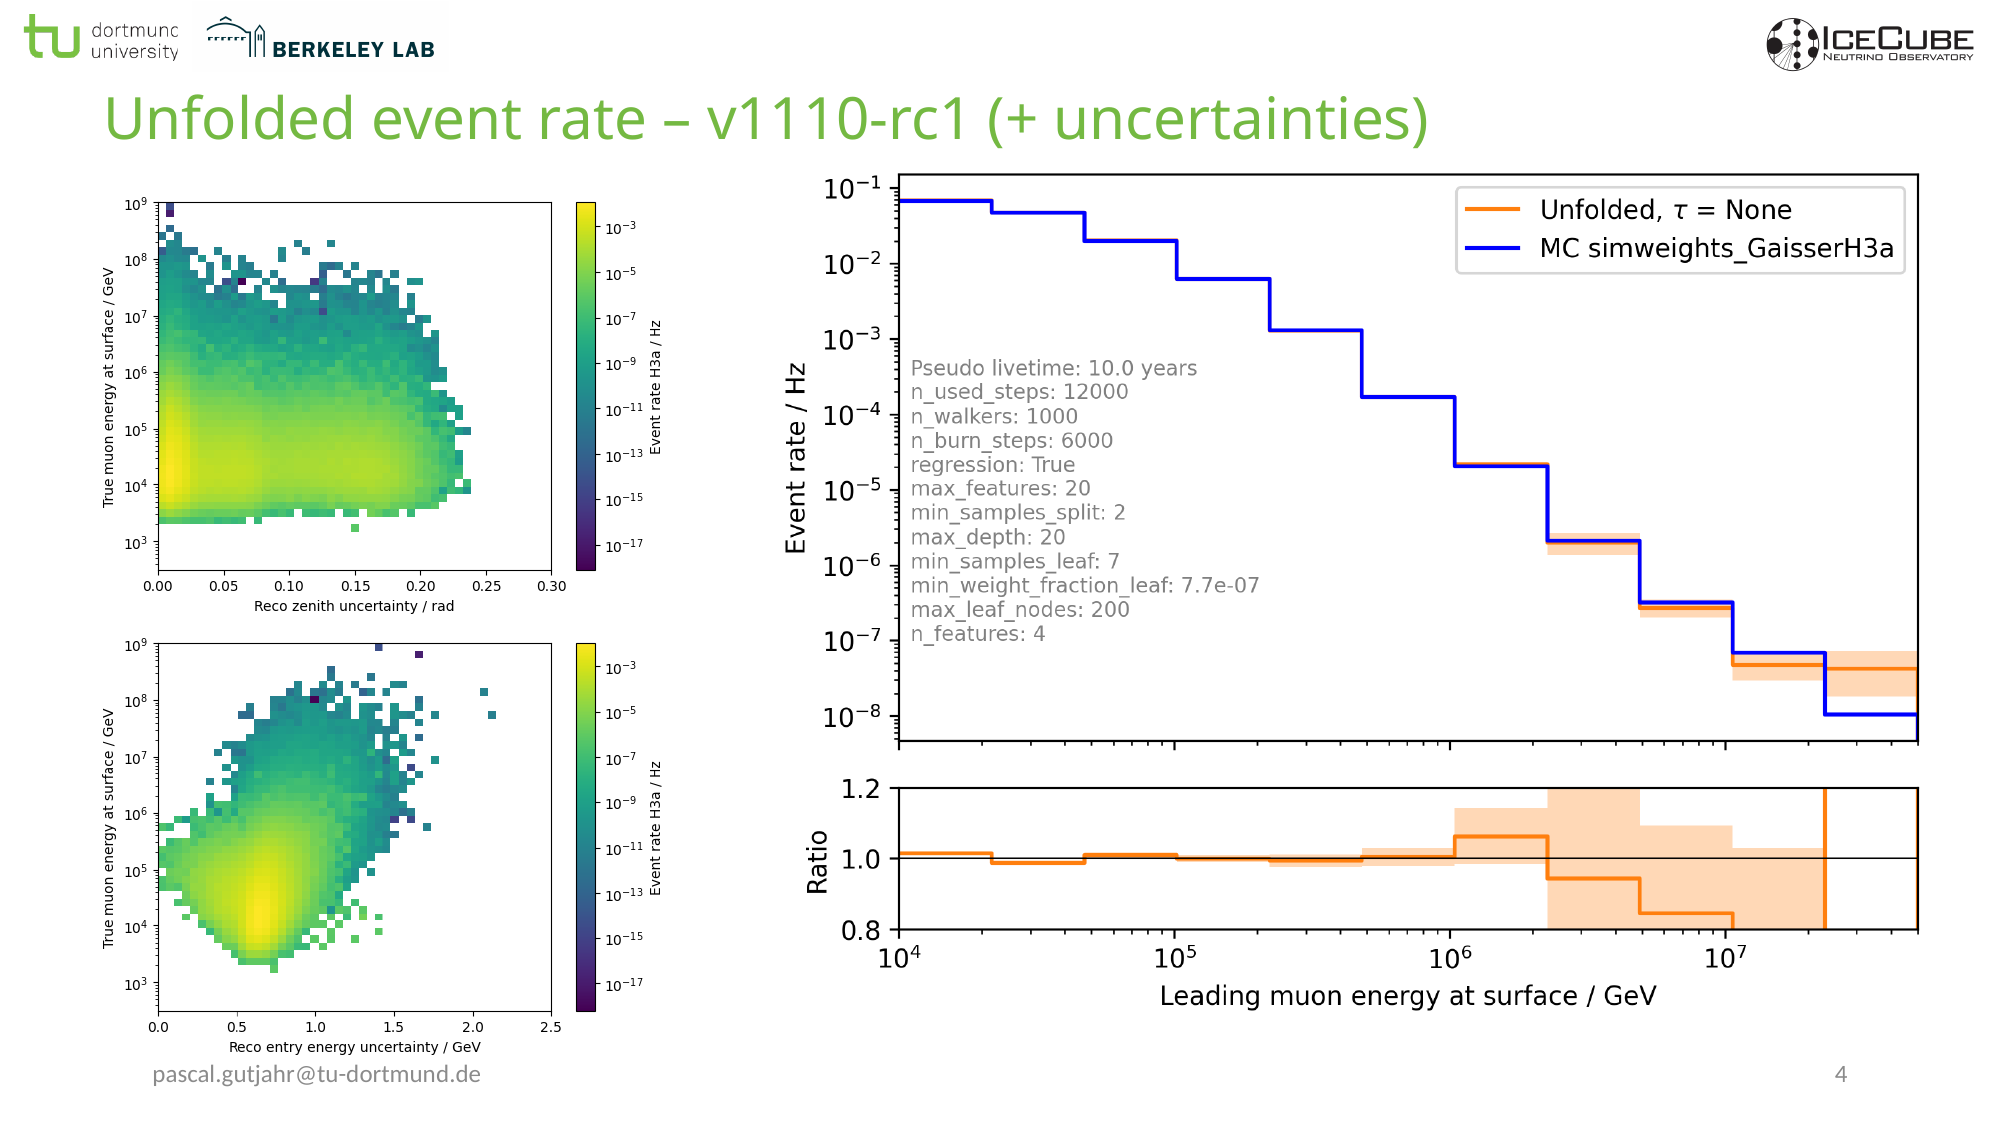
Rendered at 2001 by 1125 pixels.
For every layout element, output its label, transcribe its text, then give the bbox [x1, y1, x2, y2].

picture [192, 1, 449, 59]
picture [766, 156, 1936, 1029]
slide_number 4 [1412, 1042, 1863, 1103]
title Unfolded event rate – v1110-rc1 (+ uncertainties) [88, 59, 1977, 182]
picture [93, 626, 672, 1063]
slide_number pascal.gutjahr@tu-dortmund.de [137, 1063, 588, 1103]
picture [93, 185, 672, 622]
